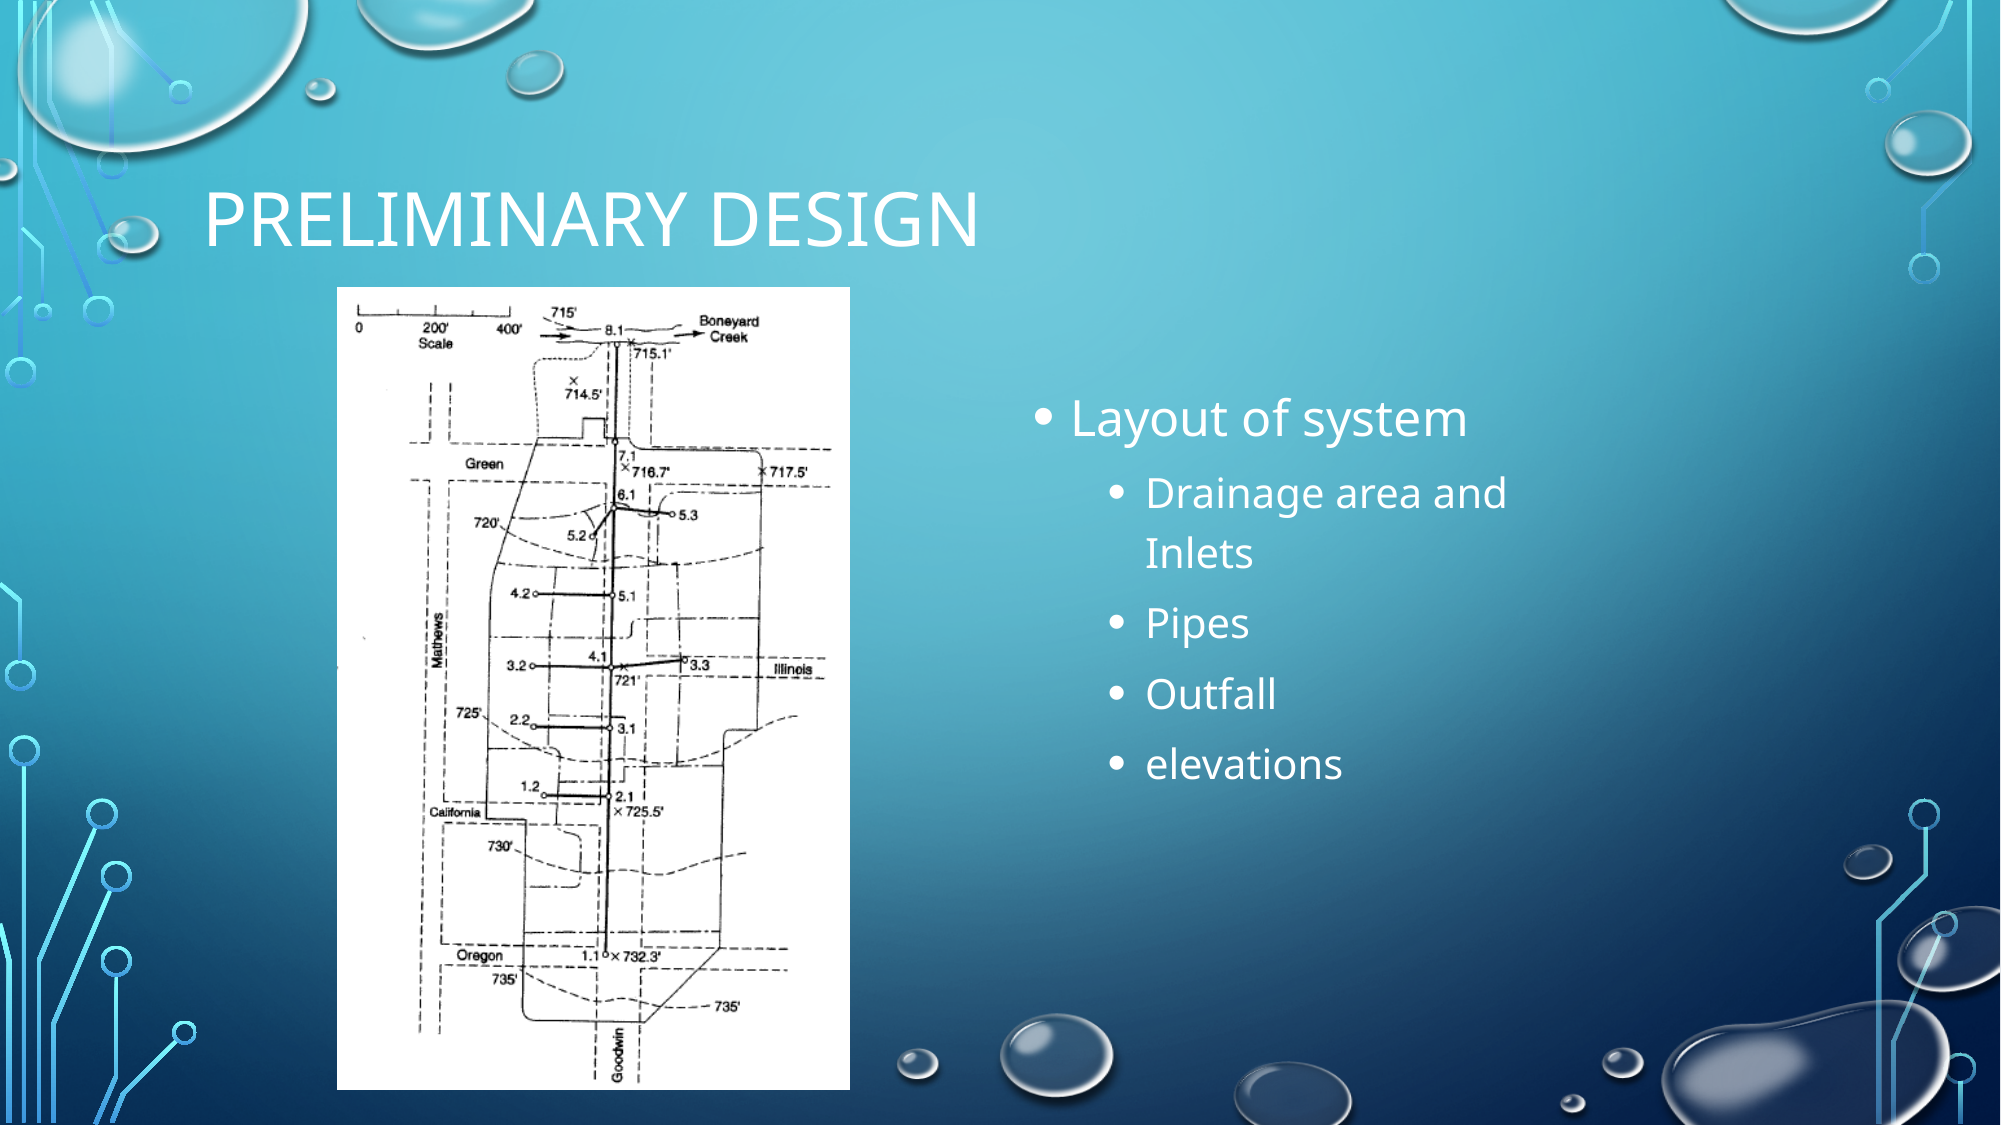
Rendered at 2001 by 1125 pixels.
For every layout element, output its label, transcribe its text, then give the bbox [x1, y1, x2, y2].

picture [0, 0, 2000, 1125]
title Preliminary design [187, 101, 1813, 344]
list Layout of system Drainage area and Inlets Pipes Outfall elevations [1017, 366, 1643, 1024]
